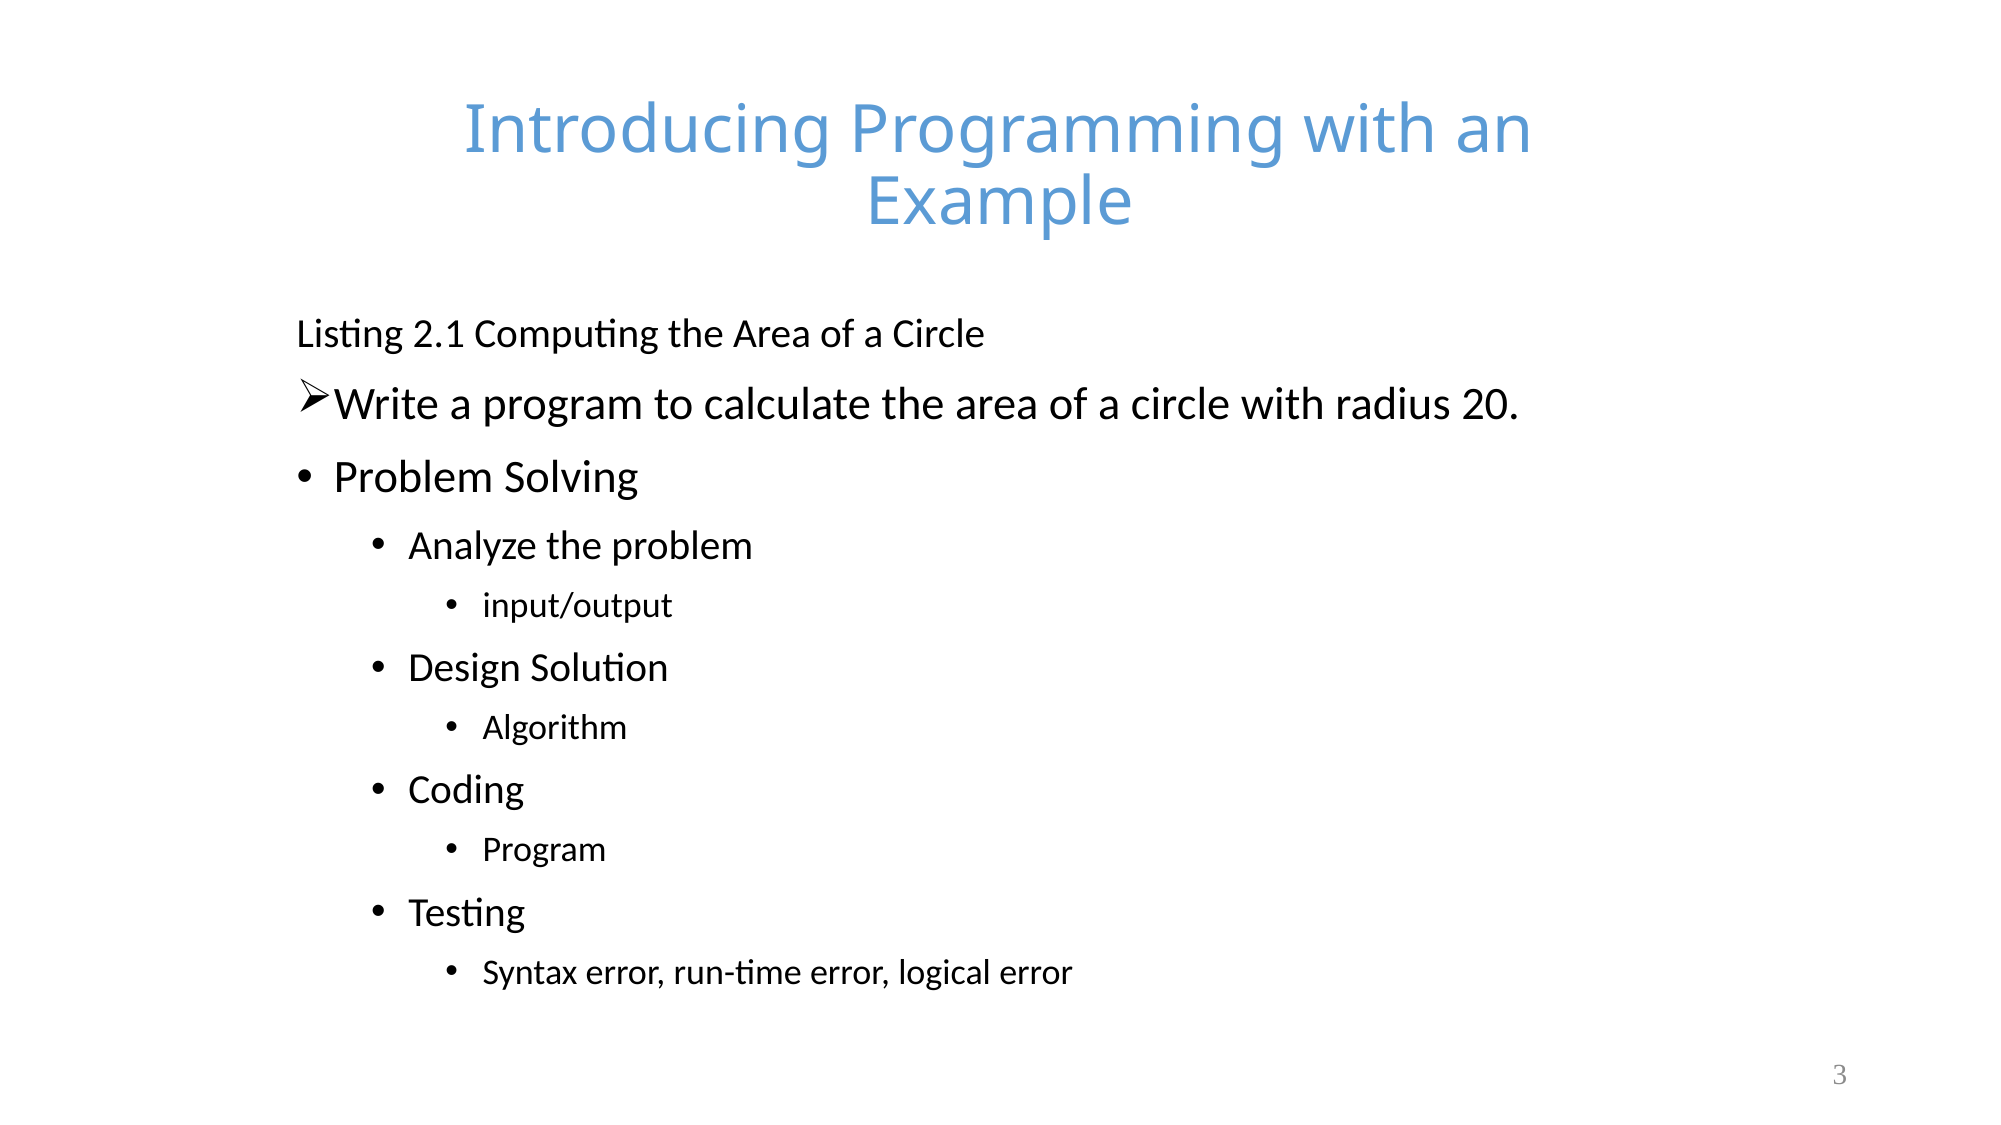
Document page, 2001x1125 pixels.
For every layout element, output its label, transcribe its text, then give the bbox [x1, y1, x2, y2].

list Listing 2.1 Computing the Area of a Circle Write a program to calculate the area of a circle with radius 20. Problem Solving Analyze the problem input/output Design Solution Algorithm Coding Program Testing Syntax error, run-time error, logical error [281, 304, 1712, 1004]
slide_number 3 [1412, 1042, 1863, 1103]
title Introducing Programming with an Example [362, 50, 1638, 285]
